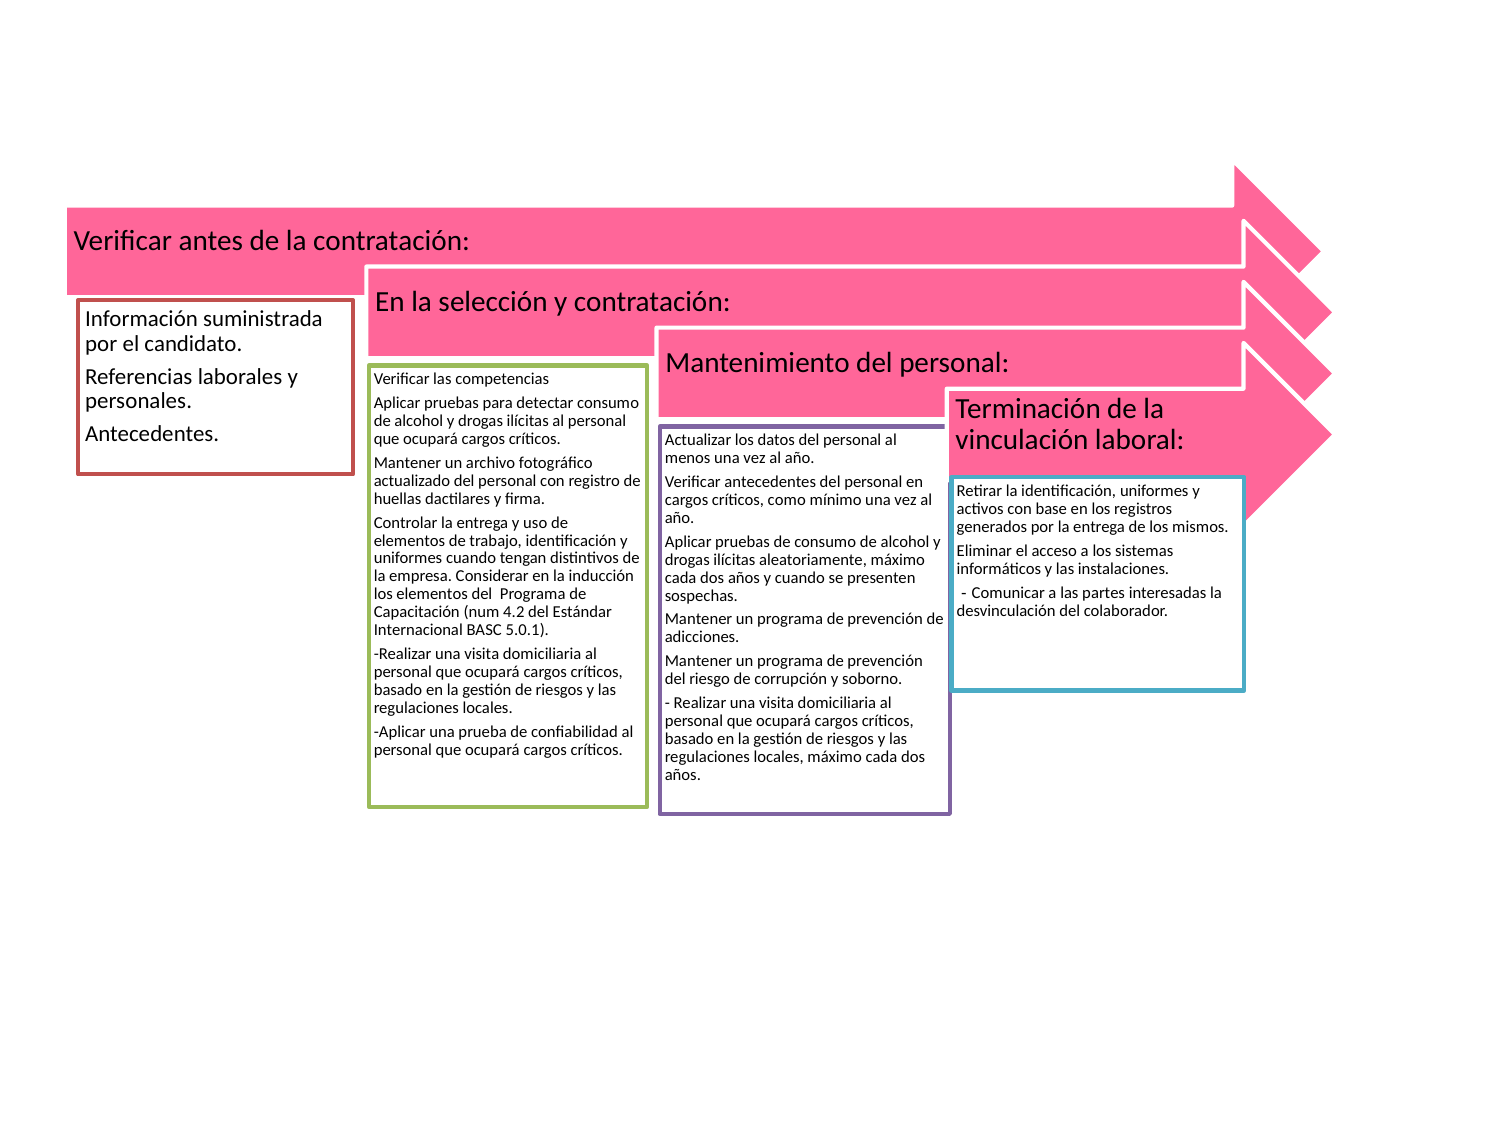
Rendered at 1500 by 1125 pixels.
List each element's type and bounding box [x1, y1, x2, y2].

text_box [64, 113, 1400, 847]
